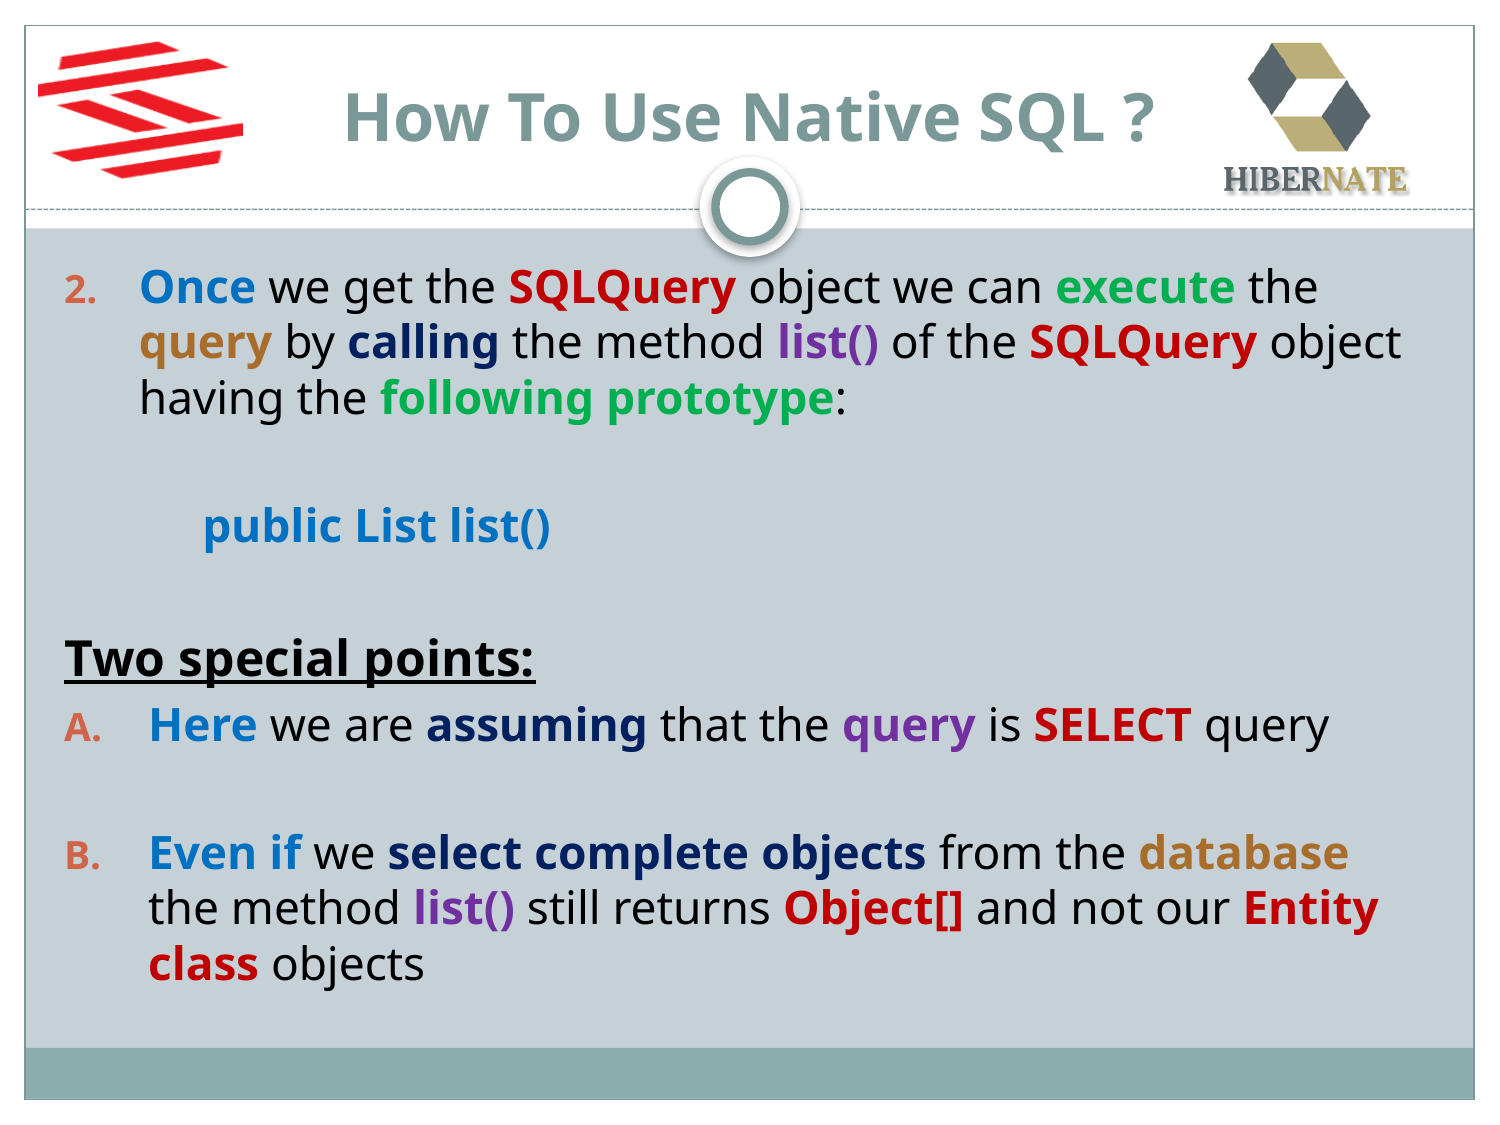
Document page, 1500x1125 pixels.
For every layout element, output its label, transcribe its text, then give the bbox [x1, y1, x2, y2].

list Once we get the SQLQuery object we can execute the query by calling the method list() of the SQLQuery object having the following prototype: public List list() Two special points: Here we are assuming that the query is SELECT query Even if we select complete objects from the database the method list() still returns Object[] and not our Entity class objects [49, 250, 1445, 1001]
picture [37, 40, 243, 185]
picture [1223, 42, 1411, 197]
title How To Use Native SQL ? [237, 37, 1450, 162]
